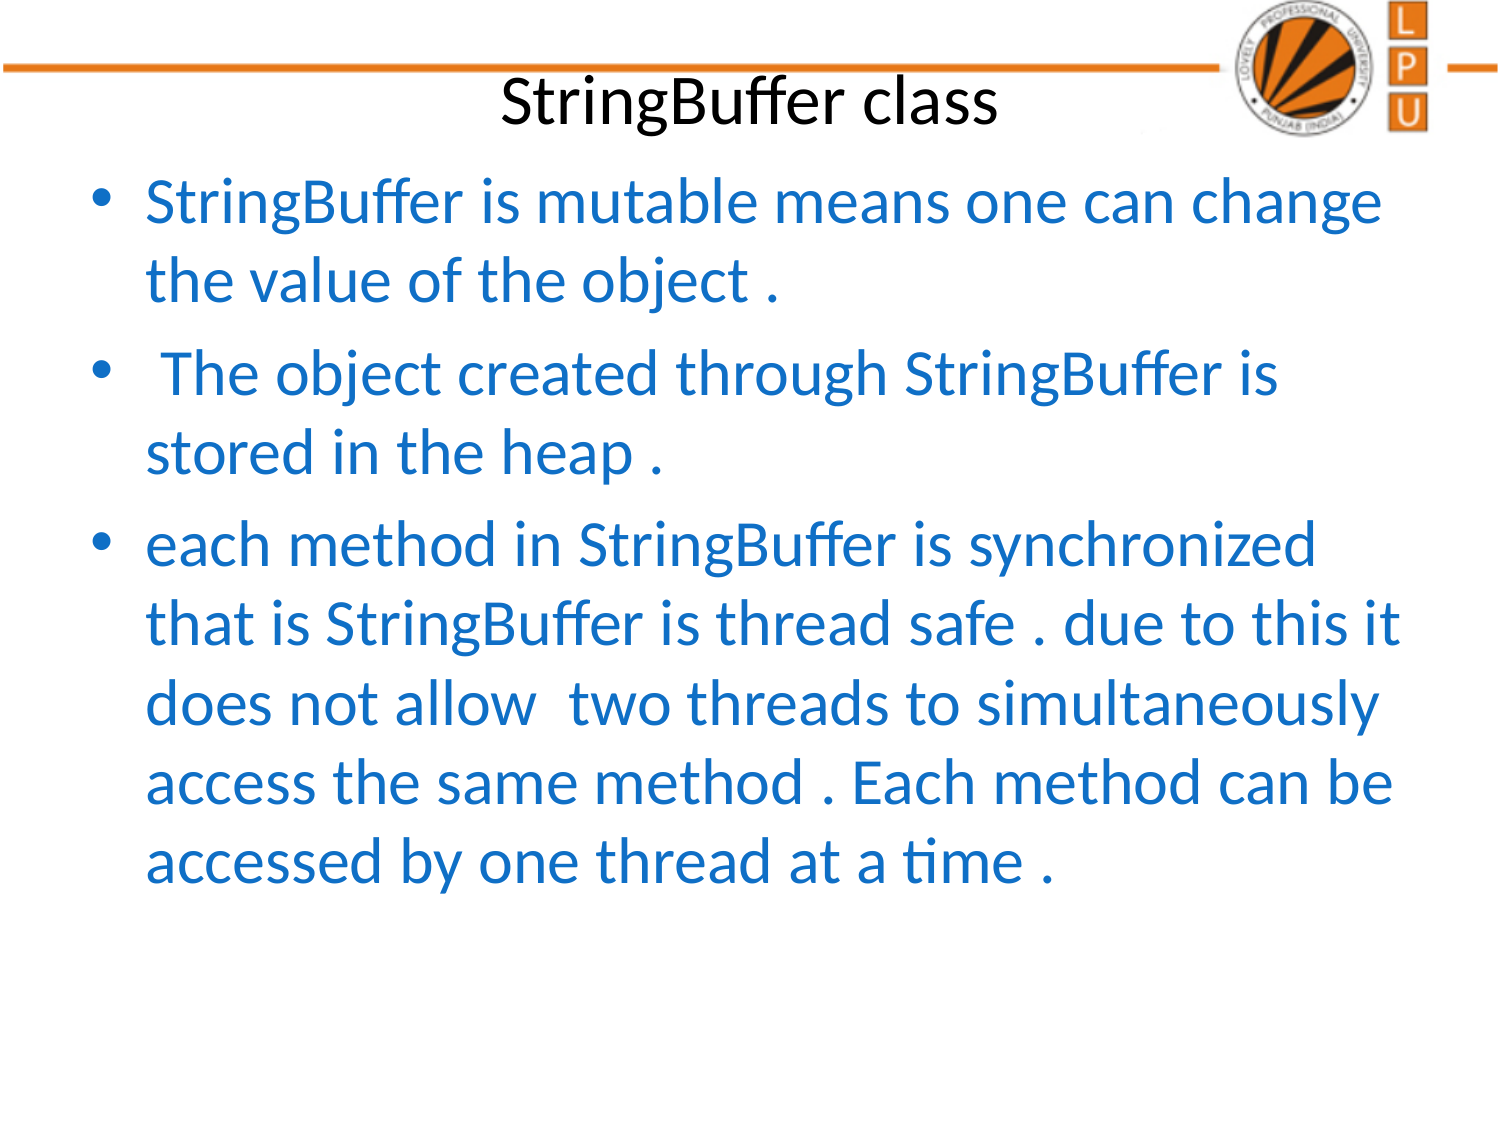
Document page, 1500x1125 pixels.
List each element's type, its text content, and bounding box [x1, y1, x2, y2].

picture [3, 0, 1500, 155]
list StringBuffer is mutable means one can change the value of the object . The object created through StringBuffer is stored in the heap . each method in StringBuffer is synchronized that is StringBuffer is thread safe . due to this it does not allow two threads to simultaneously access the same method . Each method can be accessed by one thread at a time . [75, 149, 1425, 1005]
title StringBuffer class [75, 45, 1425, 149]
